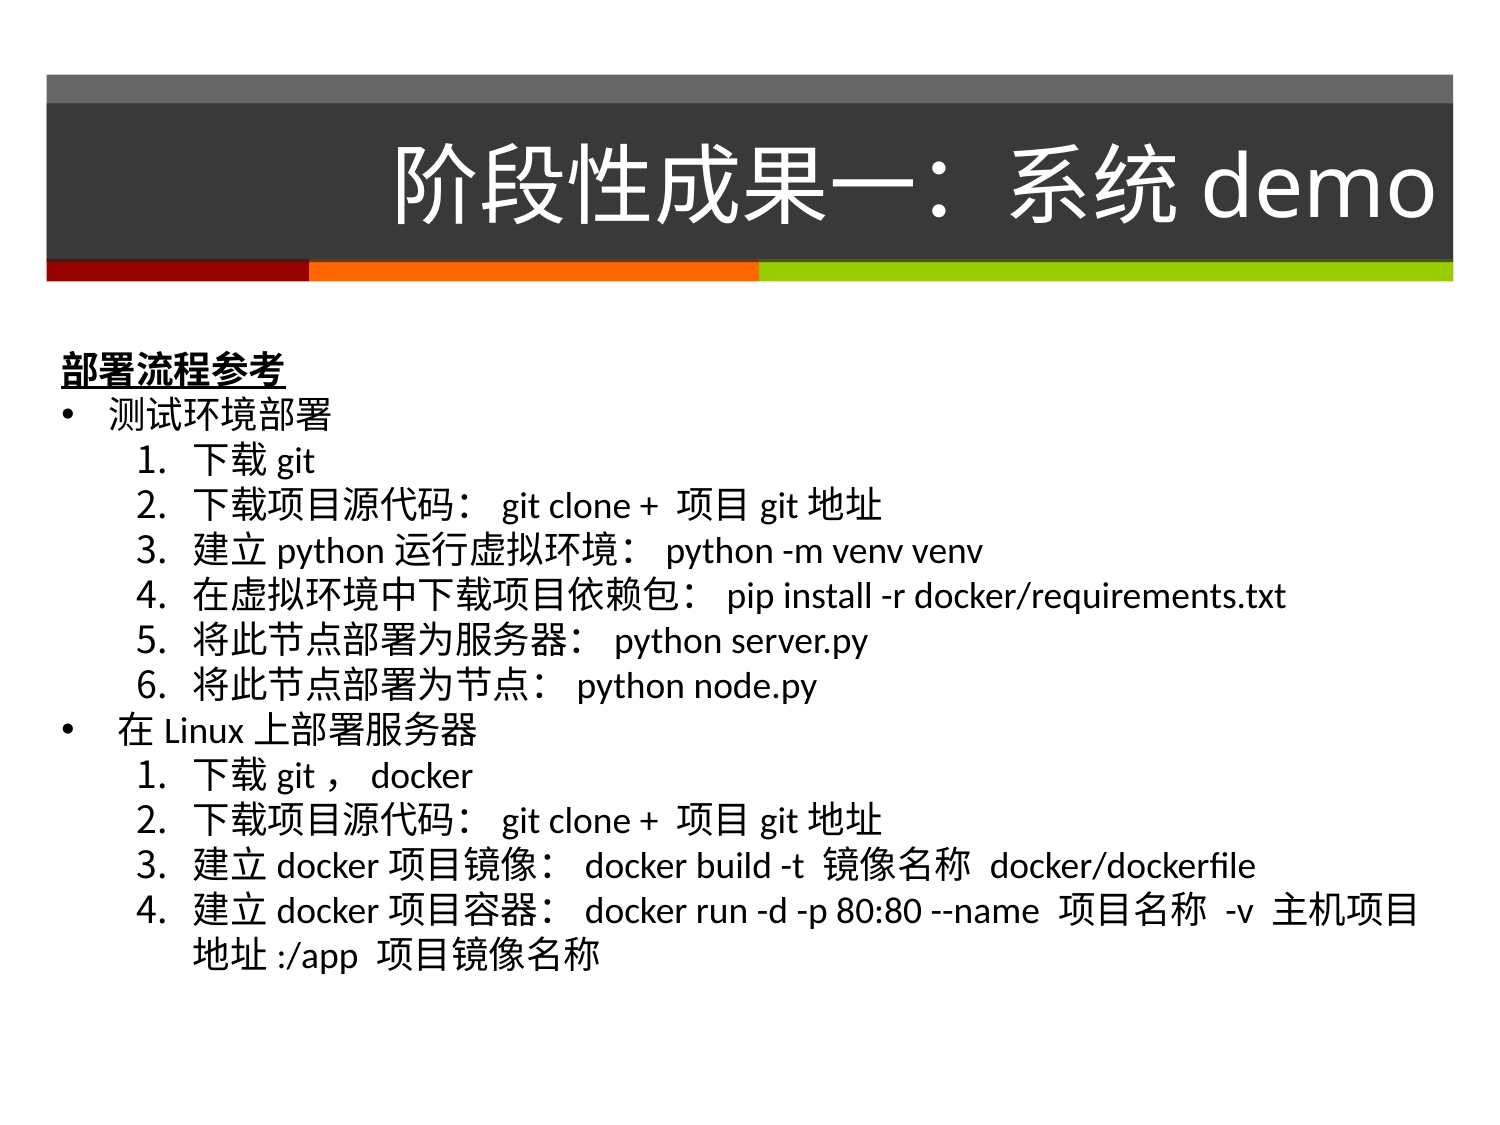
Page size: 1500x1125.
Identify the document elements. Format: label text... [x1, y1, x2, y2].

title 阶段性成果一：系统demo [46, 103, 1454, 263]
text_box 部署流程参考 测试环境部署 下载git 下载项目源代码：git clone + 项目git地址 建立python运行虚拟环境：python -m venv venv 在虚拟环境中下载项目依赖包：pip install -r docker/requirements.txt 将此节点部署为服务器：python server.py 将此节点部署为节点：python node.py 在Linux上部署服务器 下载git，docker 下载项目源代码：git clone + 项目git地址 建立docker项目镜像：docker build -t 镜像名称 docker/dockerfile 建立docker项目容器：docker run -d -p 80:80 --name 项目名称 -v 主机项目地址:/app 项目镜像名称 [46, 338, 1454, 984]
